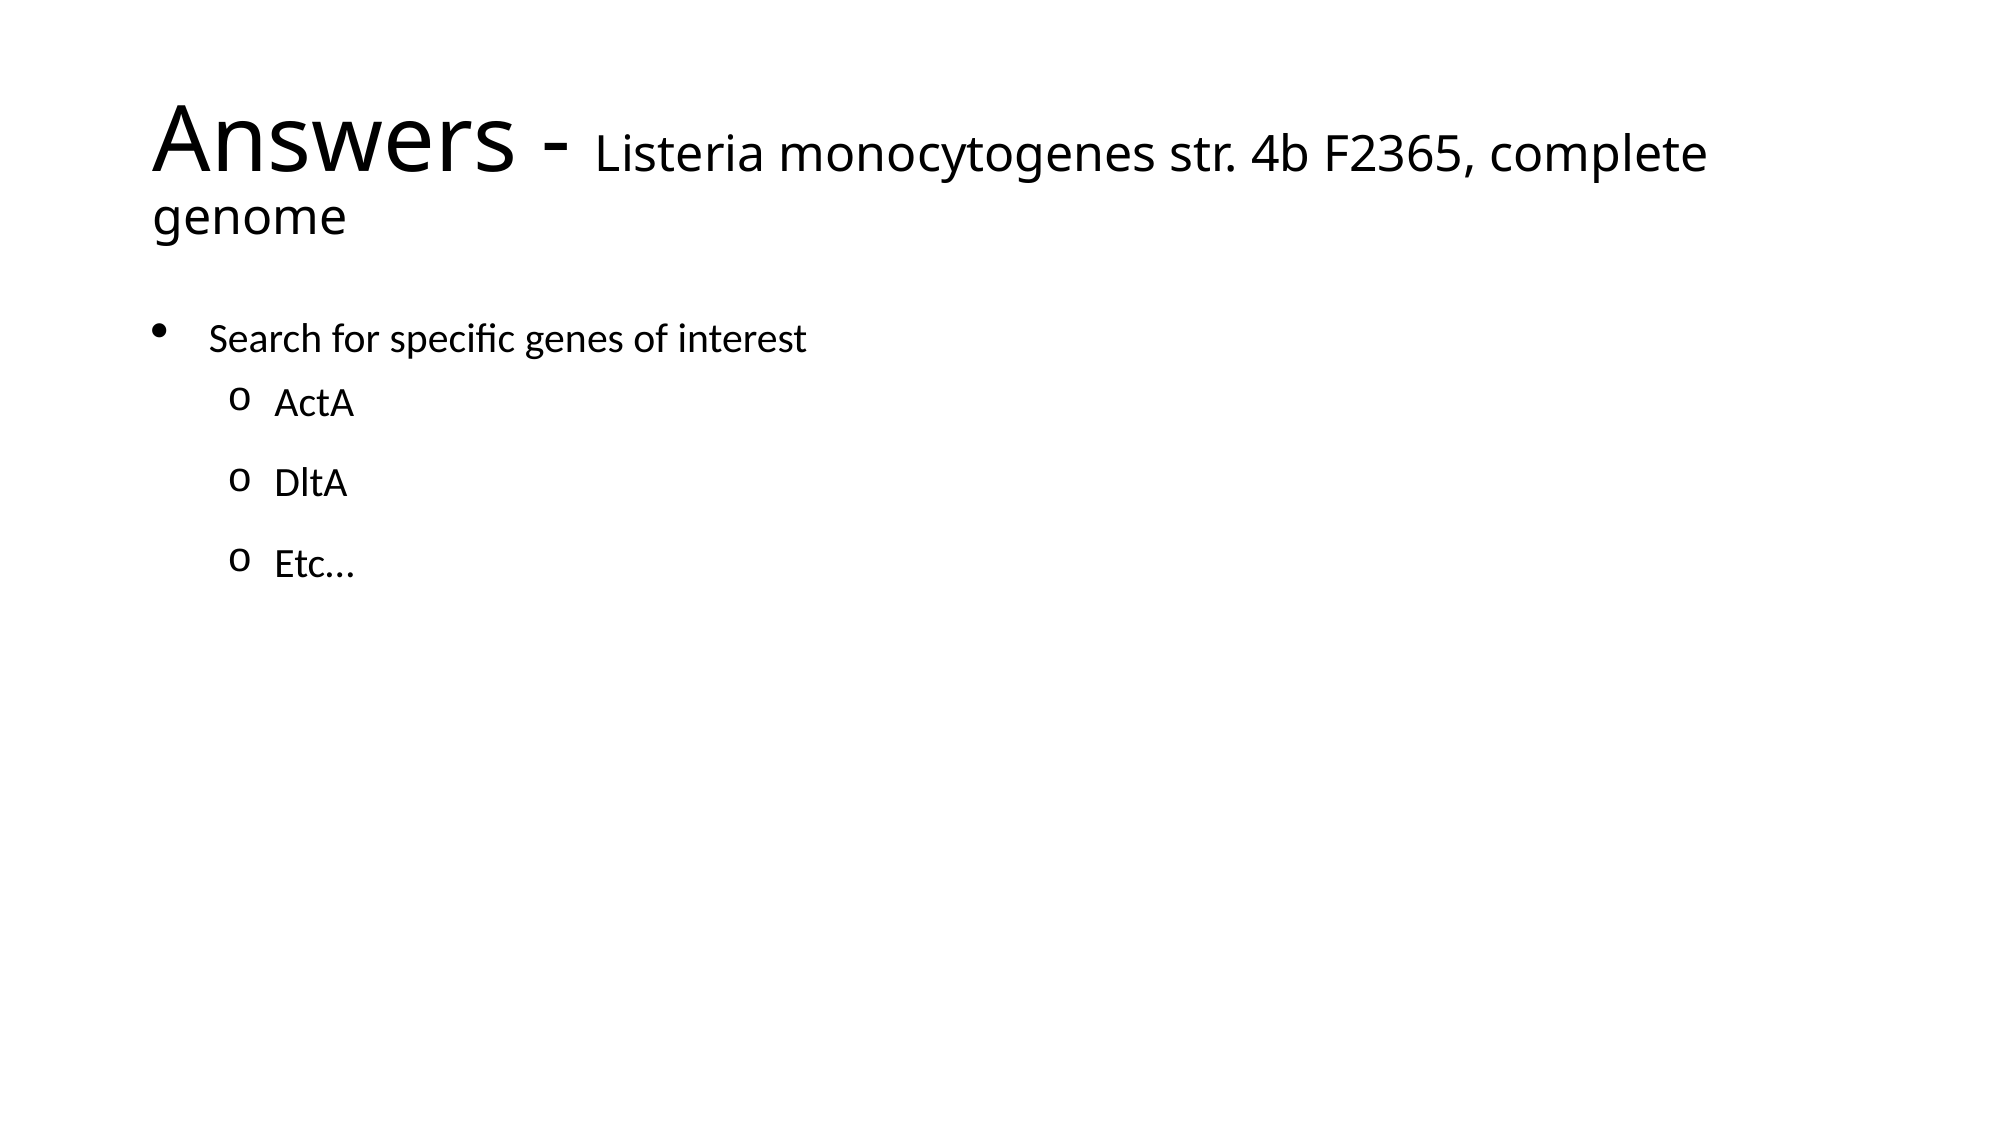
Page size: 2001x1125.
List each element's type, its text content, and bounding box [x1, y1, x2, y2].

list Search for specific genes of interest ActA DltA Etc… [137, 299, 1863, 1014]
title Answers - Listeria monocytogenes str. 4b F2365, complete genome [137, 59, 1863, 278]
